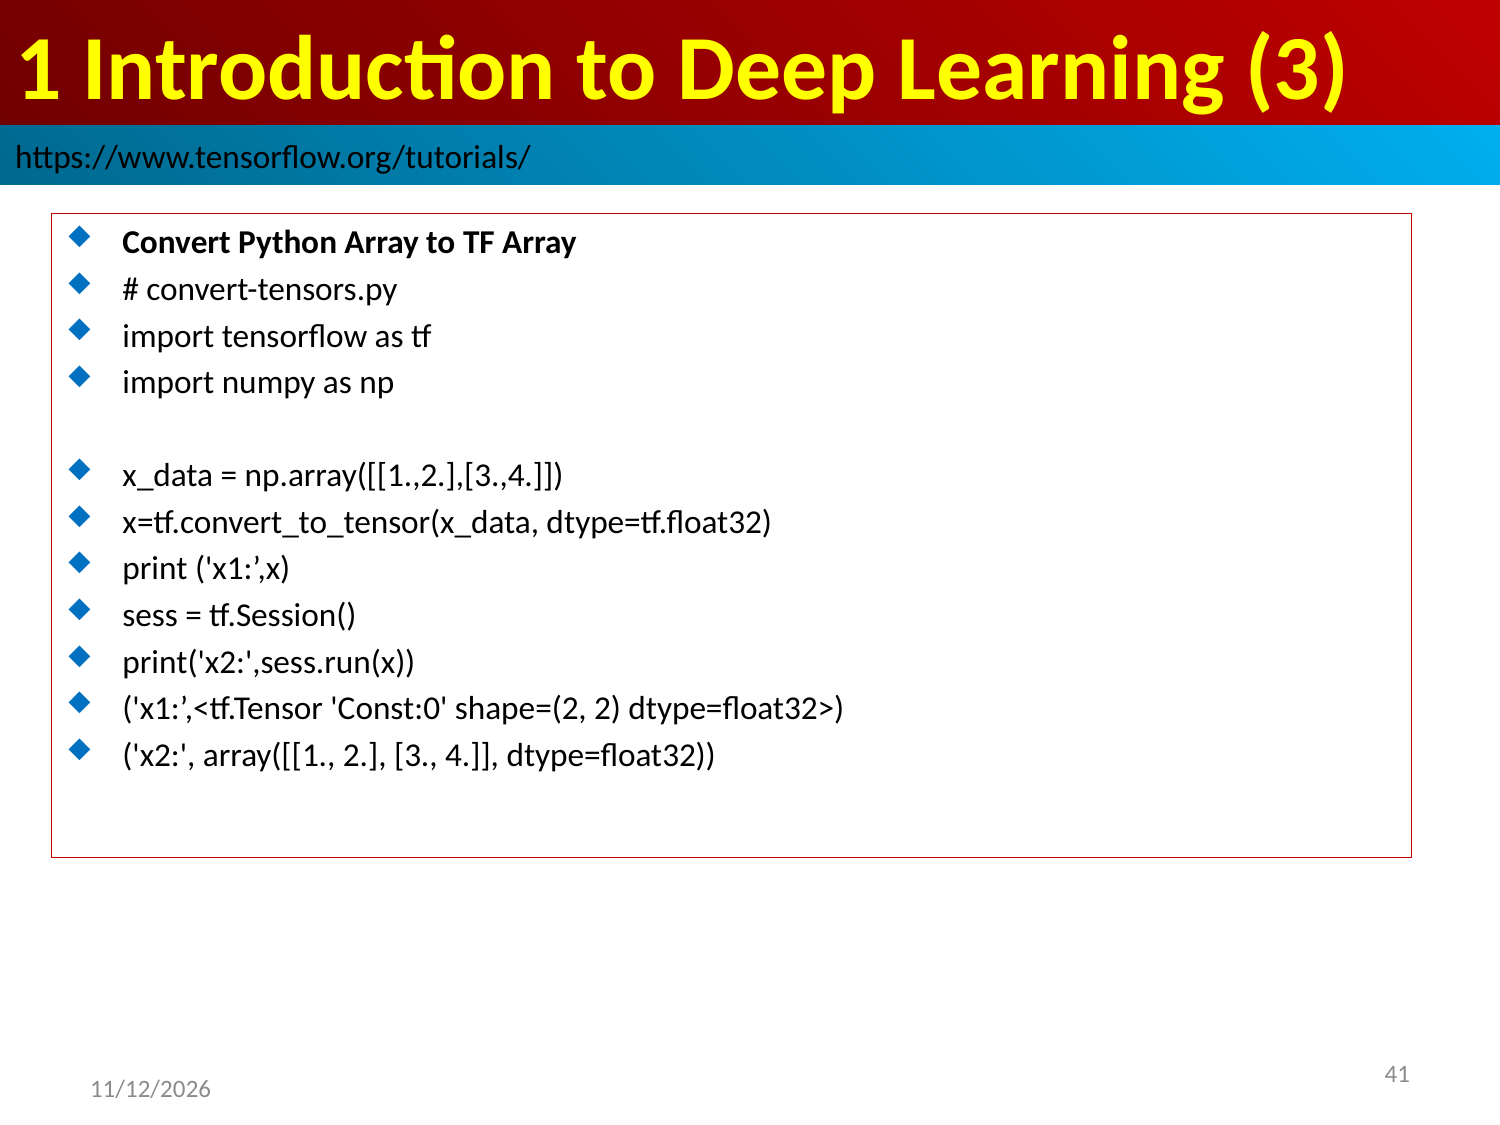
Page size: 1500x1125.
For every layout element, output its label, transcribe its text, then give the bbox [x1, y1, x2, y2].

text_box https://www.tensorflow.org/tutorials/ [0, 125, 1500, 185]
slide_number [75, 1042, 425, 1103]
subtitle Convert Python Array to TF Array # convert-tensors.py import tensorflow as tf import numpy as np x_data = np.array([[1.,2.],[3.,4.]]) x=tf.convert_to_tensor(x_data, dtype=tf.float32) print ('x1:’,x) sess = tf.Session() print('x2:',sess.run(x)) ('x1:’,<tf.Tensor 'Const:0' shape=(2, 2) dtype=float32>) ('x2:', array([[1., 2.], [3., 4.]], dtype=float32)) [51, 213, 1412, 858]
title 1 Introduction to Deep Learning (3) [0, 0, 1500, 125]
slide_number 41 [1074, 1042, 1425, 1103]
